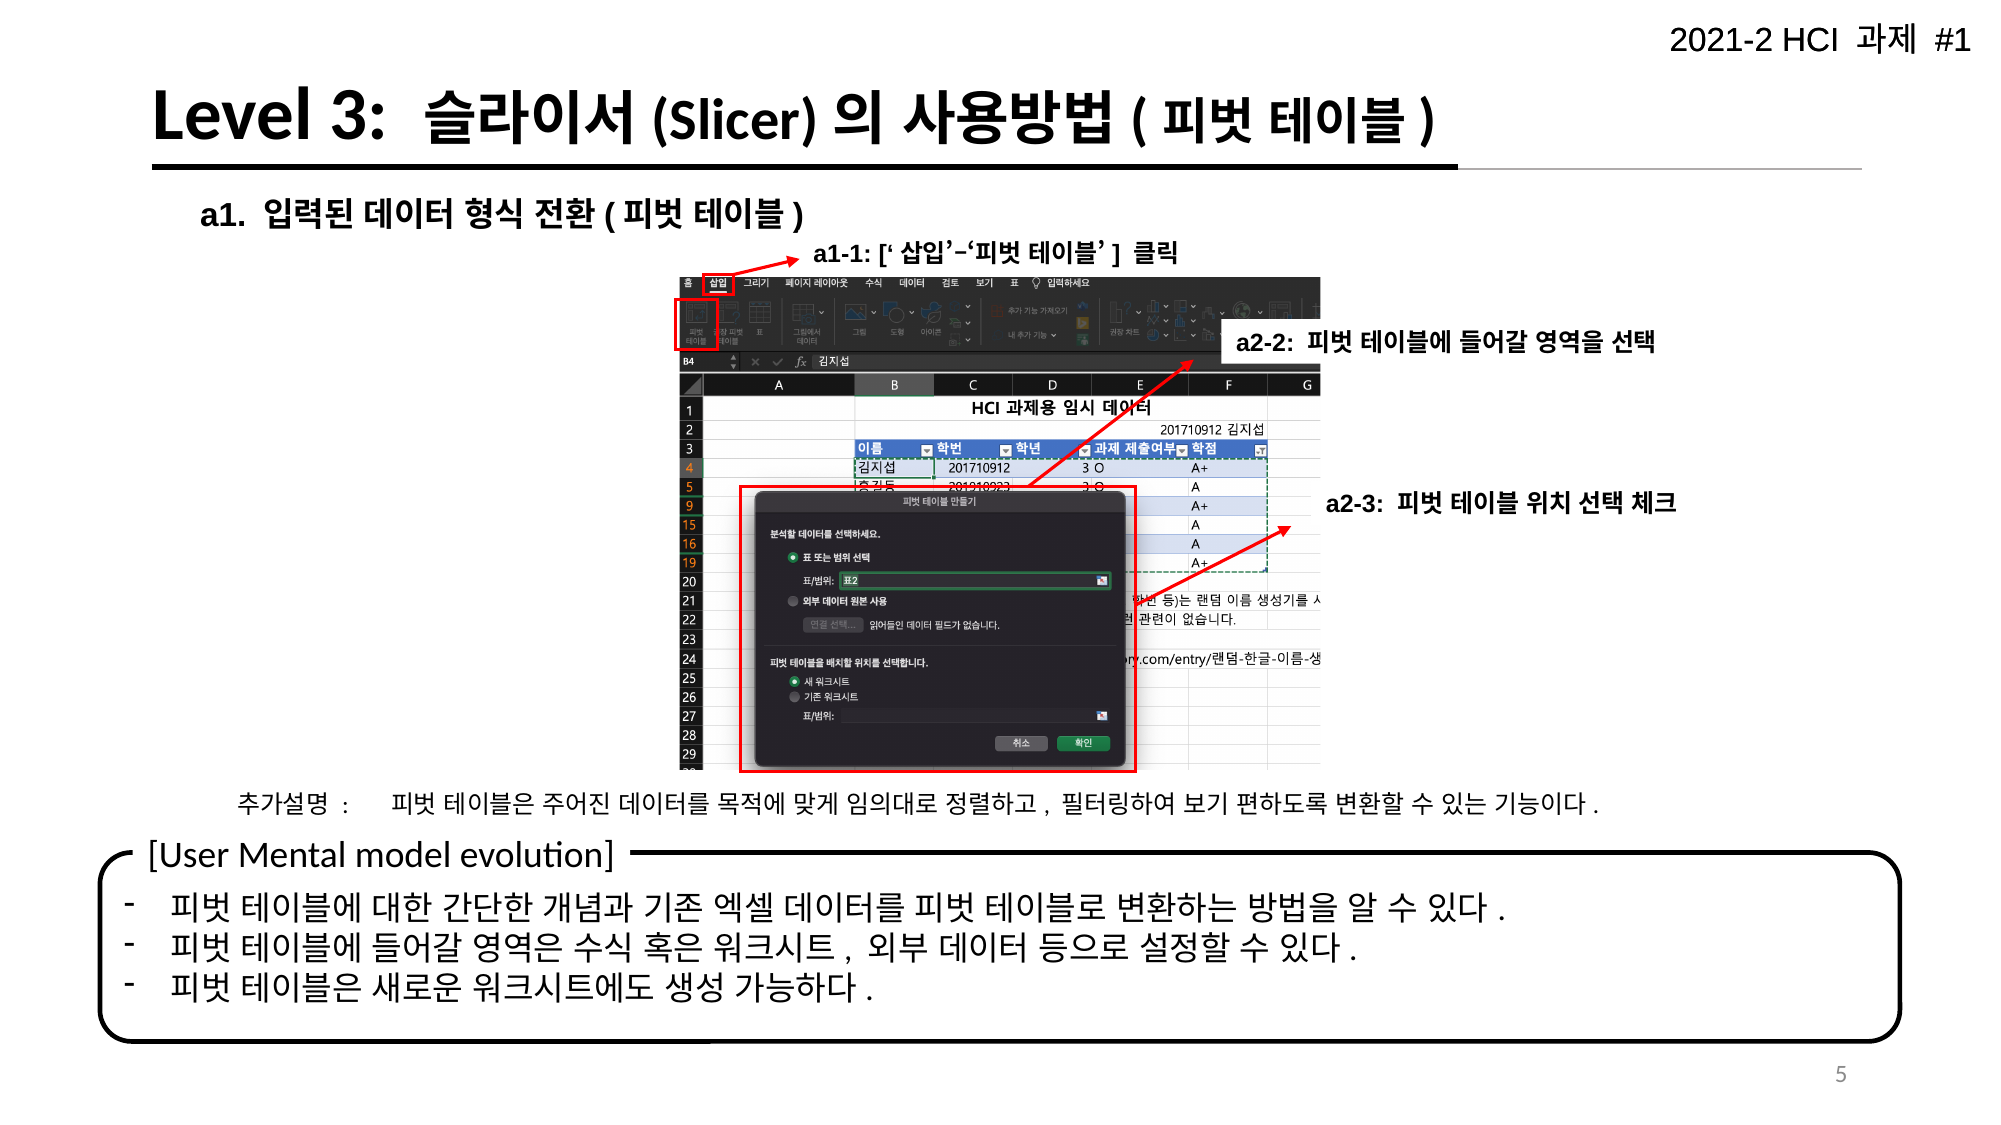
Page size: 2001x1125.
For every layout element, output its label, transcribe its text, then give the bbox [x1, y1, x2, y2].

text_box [221, 781, 1648, 828]
text_box a1. 입력된 데이터 형식 전환(피벗 테이블) [185, 186, 829, 241]
picture [679, 277, 1321, 770]
title Level 3: 슬라이서(Slicer)의 사용방법(피벗 테이블) [137, 59, 1863, 171]
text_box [99, 822, 1900, 1042]
slide_number 4 [1412, 1042, 1863, 1103]
text_box a2-2: 피벗 테이블에 들어갈 영역을 선택 [1321, 319, 1673, 364]
text_box a2-3: 피벗 테이블 위치 선택 체크 [1321, 480, 1694, 526]
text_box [675, 229, 1230, 350]
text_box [1028, 359, 1194, 487]
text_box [1134, 526, 1292, 606]
